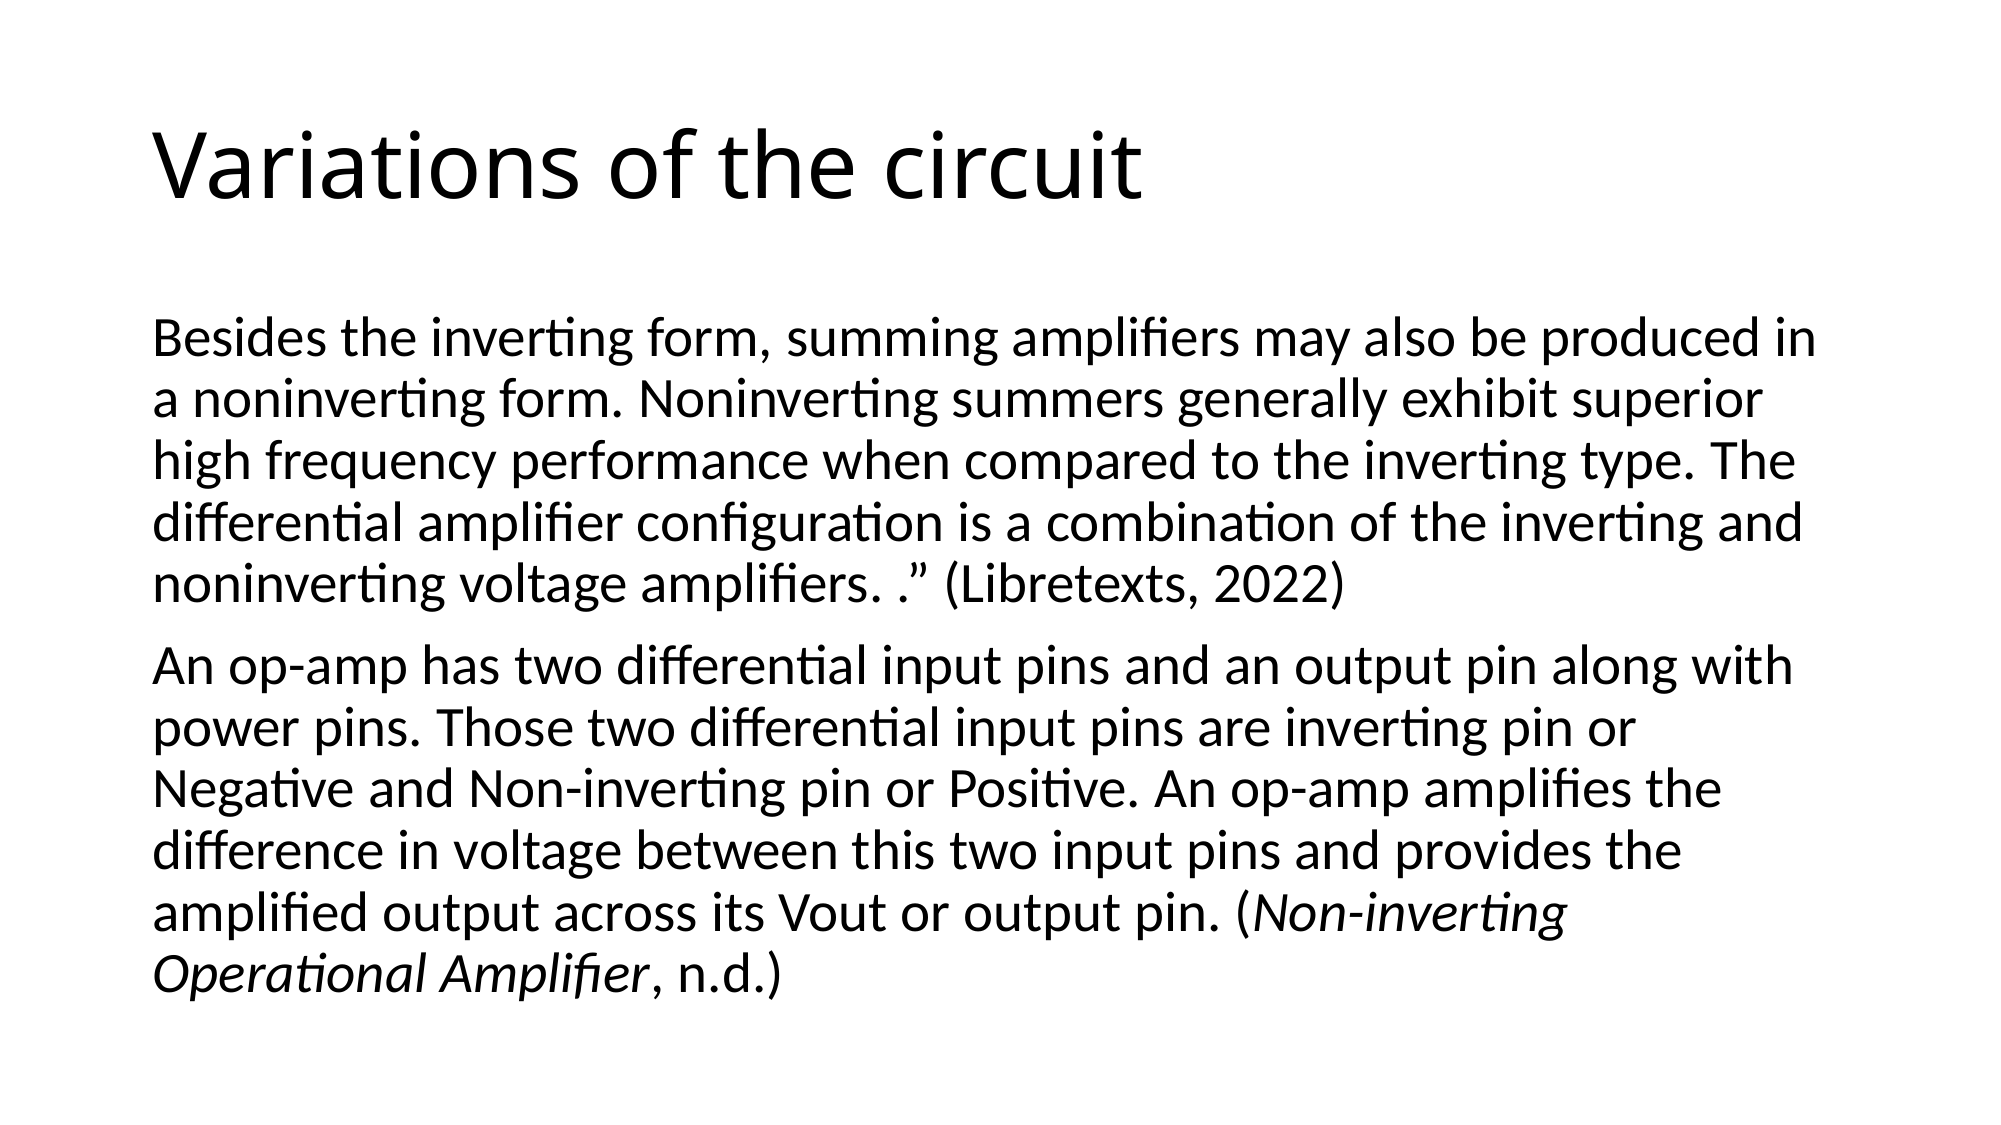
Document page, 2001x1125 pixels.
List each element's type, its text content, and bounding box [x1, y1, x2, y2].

title Variations of the circuit [137, 59, 1863, 278]
list Besides the inverting form, summing amplifiers may also be produced in a noninverting form. Noninverting summers generally exhibit superior high frequency performance when compared to the inverting type. The differential amplifier configuration is a combination of the inverting and noninverting voltage amplifiers. .” (Libretexts, 2022) An op-amp has two differential input pins and an output pin along with power pins. Those two differential input pins are inverting pin or Negative and Non-inverting pin or Positive. An op-amp amplifies the difference in voltage between this two input pins and provides the amplified output across its Vout or output pin. (Non-inverting Operational Amplifier, n.d.) [137, 299, 1863, 1014]
